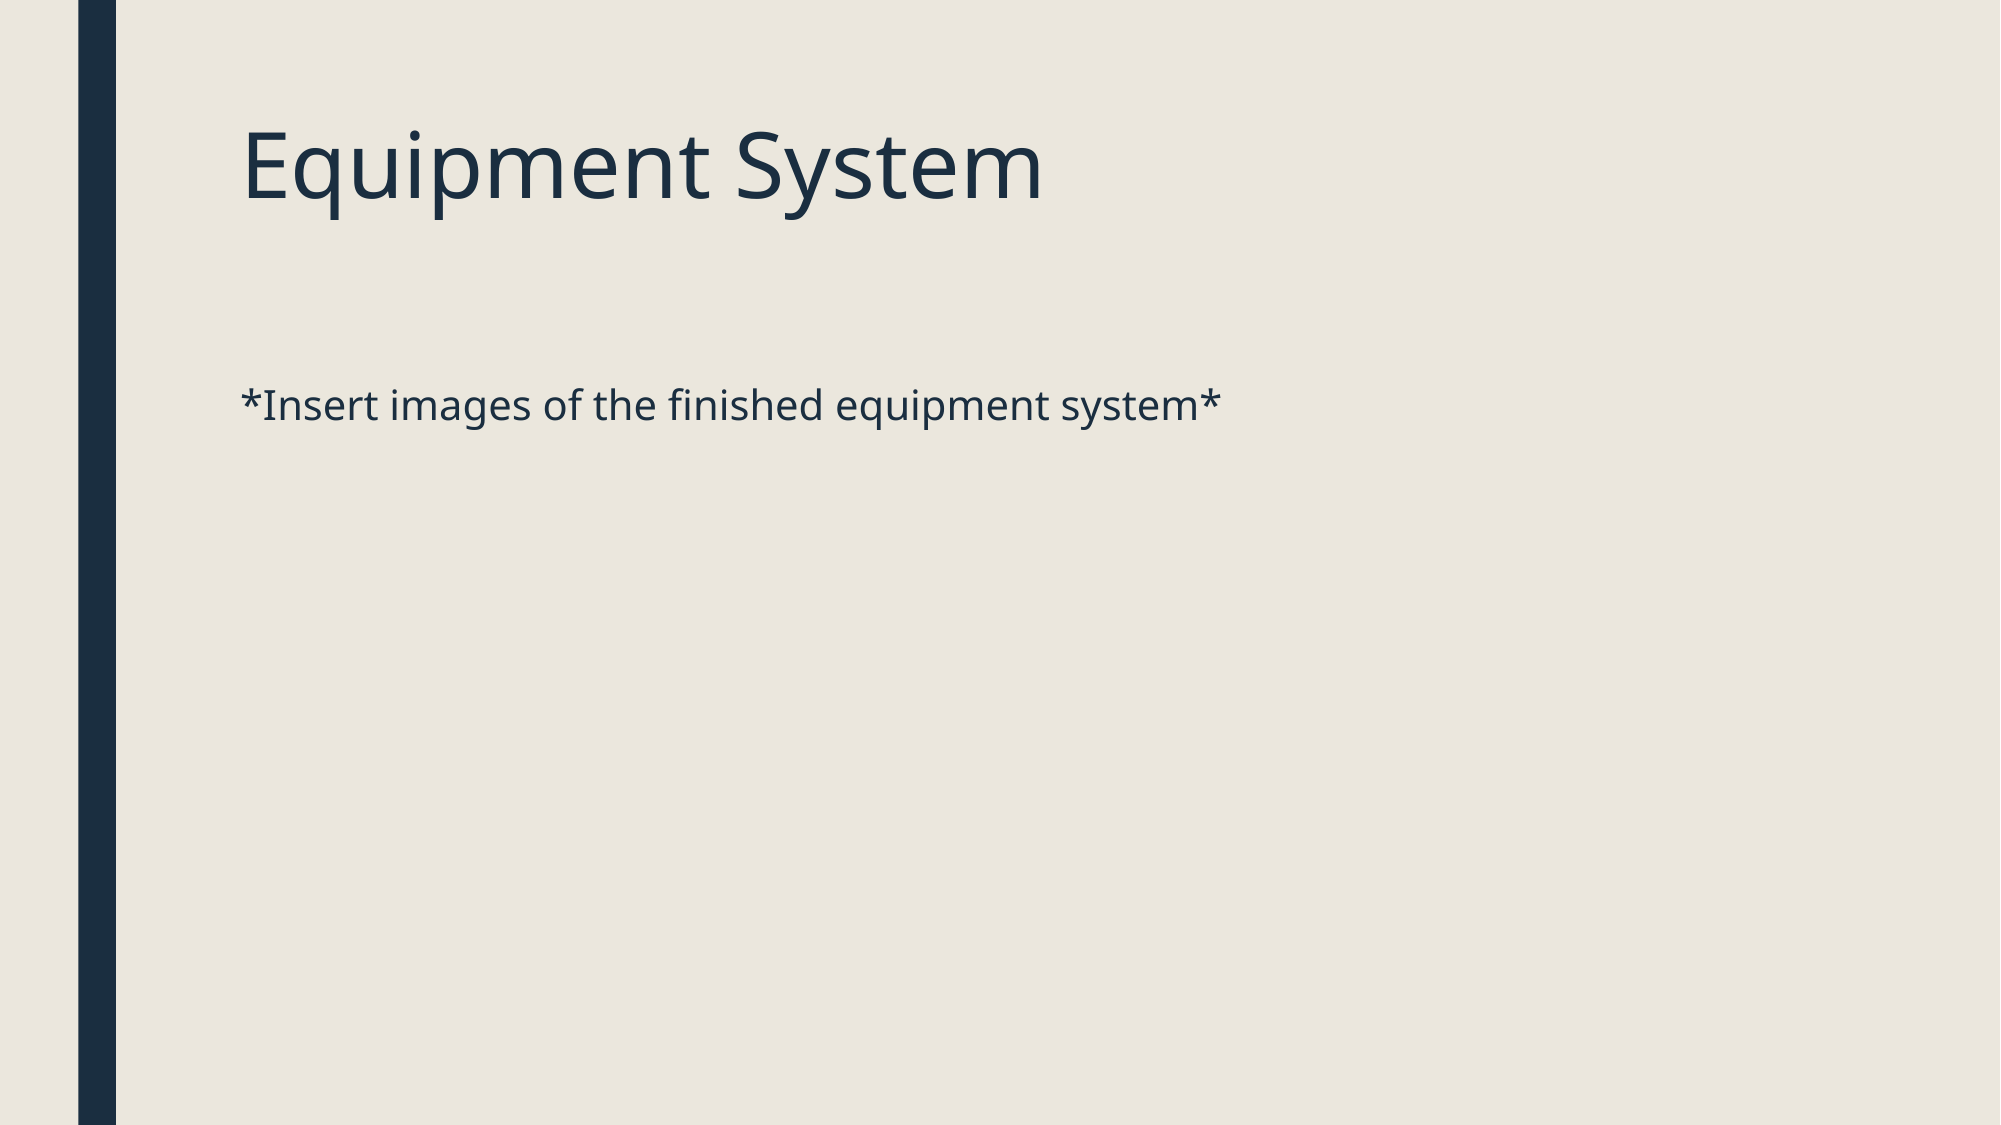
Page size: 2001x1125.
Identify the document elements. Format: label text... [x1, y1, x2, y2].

title Equipment System [225, 112, 1800, 357]
list *Insert images of the finished equipment system* [225, 375, 1800, 963]
